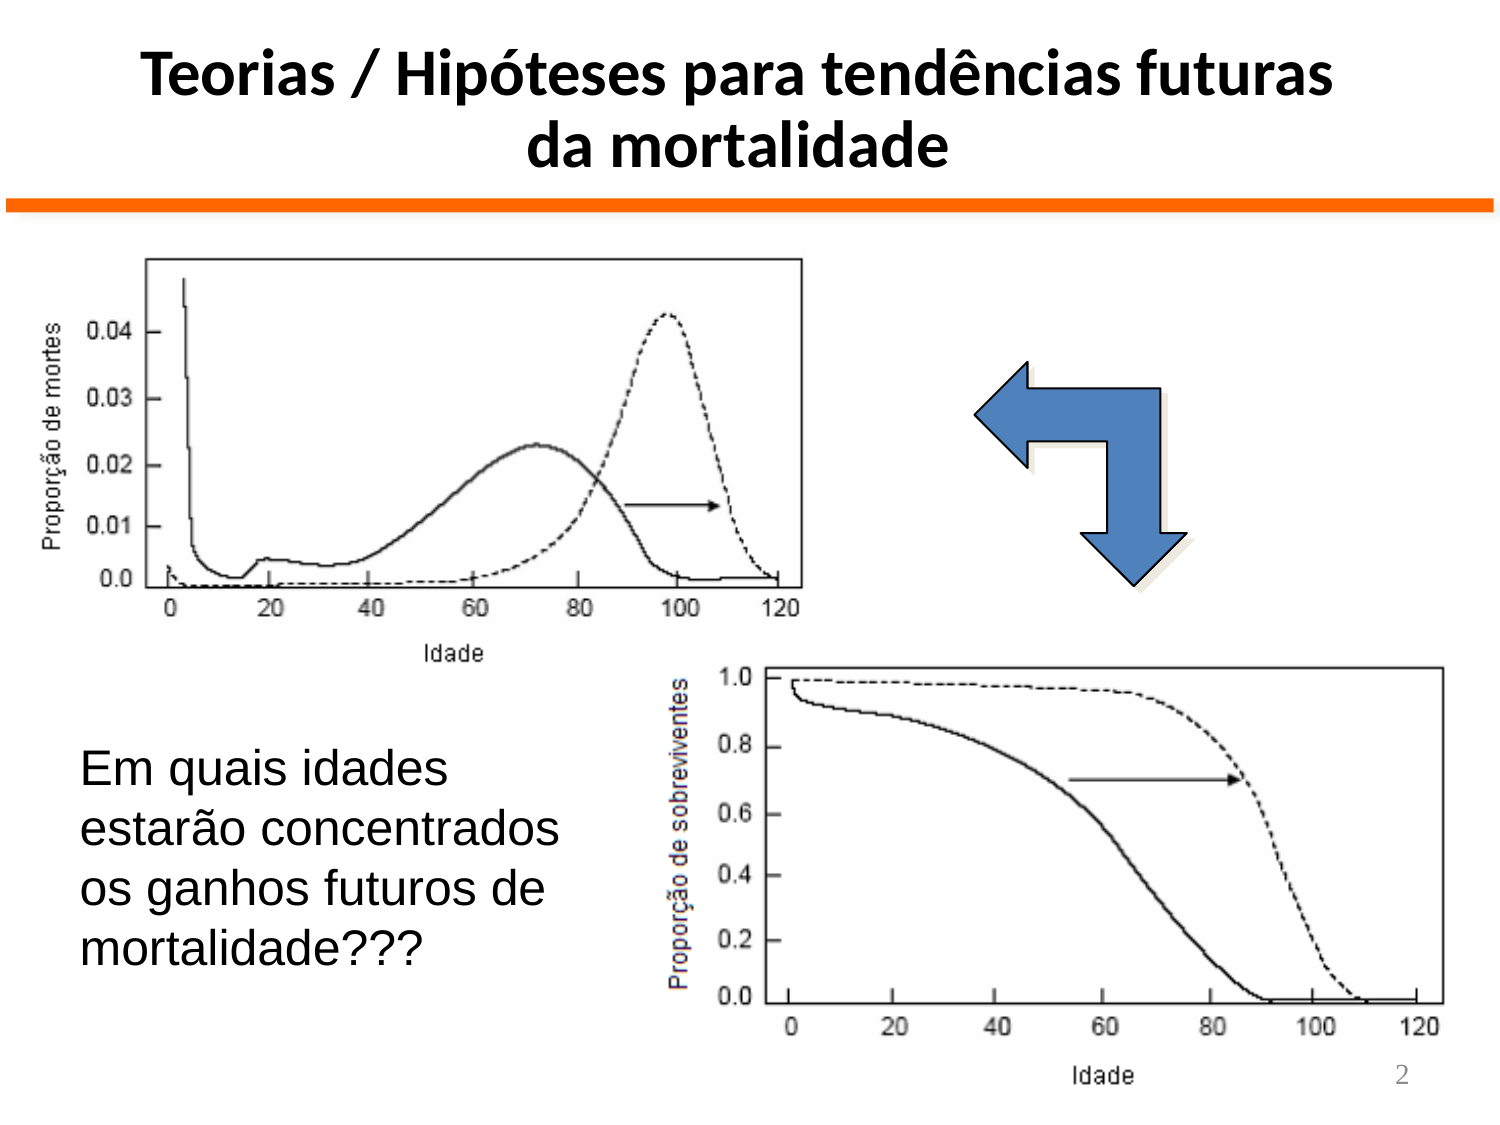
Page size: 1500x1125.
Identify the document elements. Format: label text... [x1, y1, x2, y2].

text_box [974, 361, 1187, 587]
text_box Em quais idades estarão concentrados os ganhos futuros de mortalidade??? [64, 727, 609, 983]
text_box [6, 198, 1494, 213]
picture [17, 231, 1460, 1097]
text_box Teorias / Hipóteses para tendências futuras da mortalidade [88, 31, 1388, 187]
